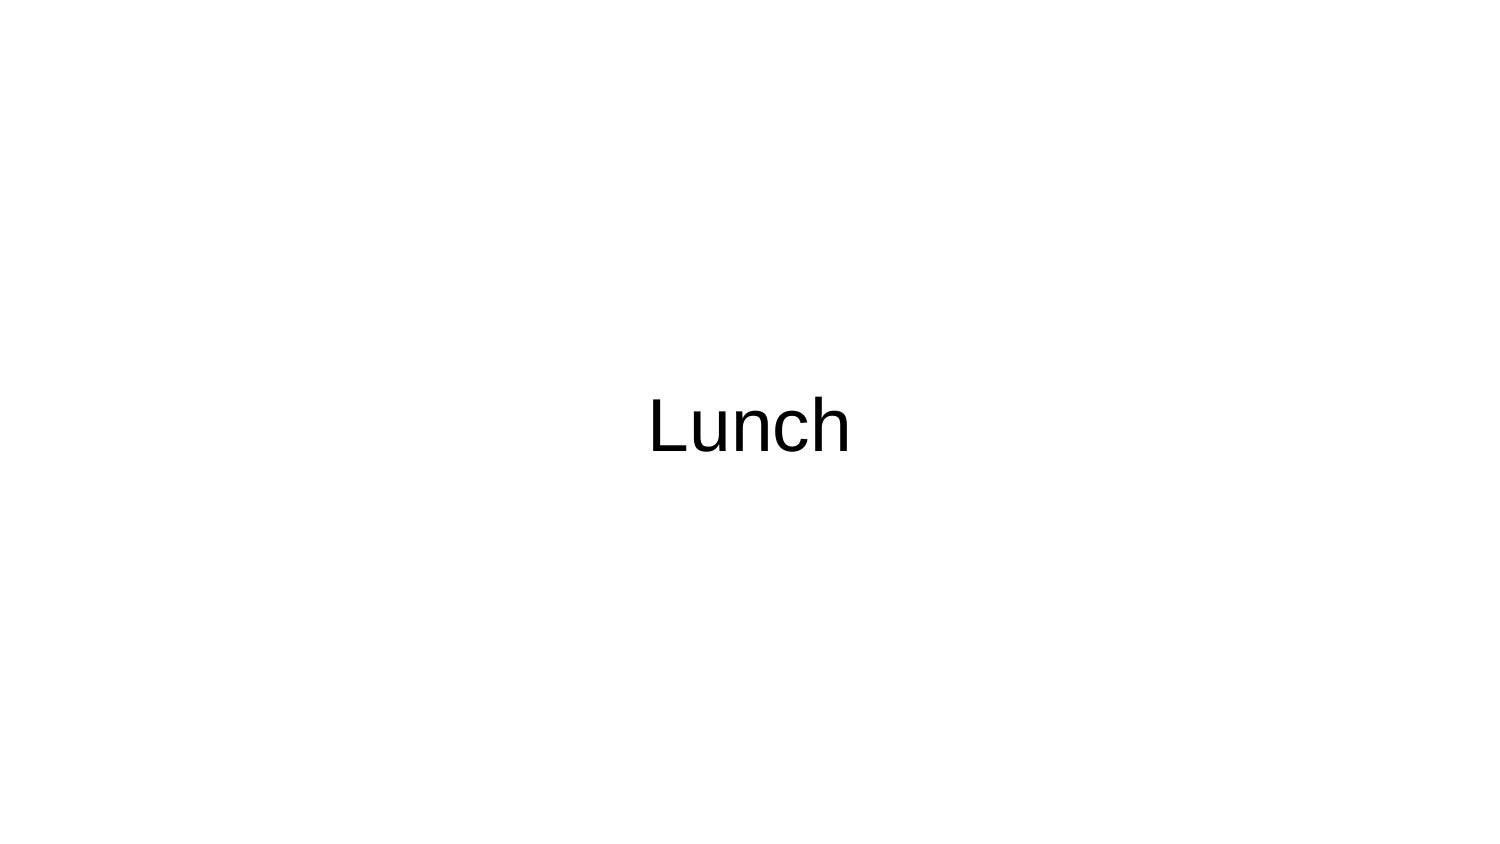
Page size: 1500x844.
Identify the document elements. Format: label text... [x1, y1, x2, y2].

title Lunch [51, 352, 1449, 491]
